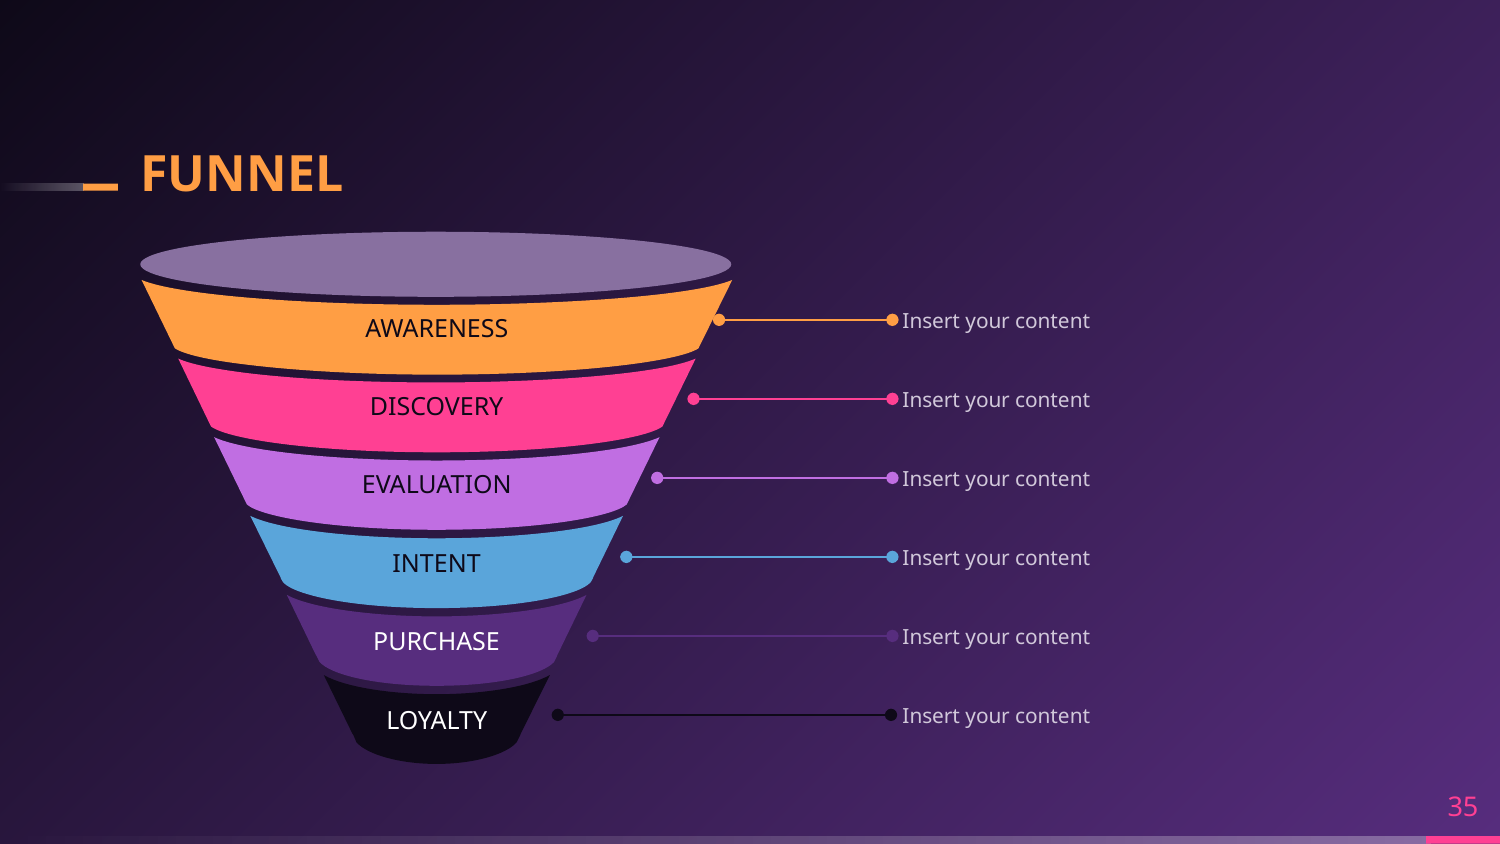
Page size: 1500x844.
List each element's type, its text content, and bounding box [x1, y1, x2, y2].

slide_number 35 [1426, 779, 1500, 837]
text_box Insert your content [902, 686, 1360, 744]
text_box Insert your content [902, 449, 1360, 507]
text_box Insert your content [902, 607, 1360, 665]
text_box Insert your content [902, 528, 1360, 586]
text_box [140, 231, 733, 765]
text_box Insert your content [902, 291, 1360, 349]
title FUNNEL [140, 137, 1011, 203]
text_box Insert your content [902, 370, 1360, 428]
